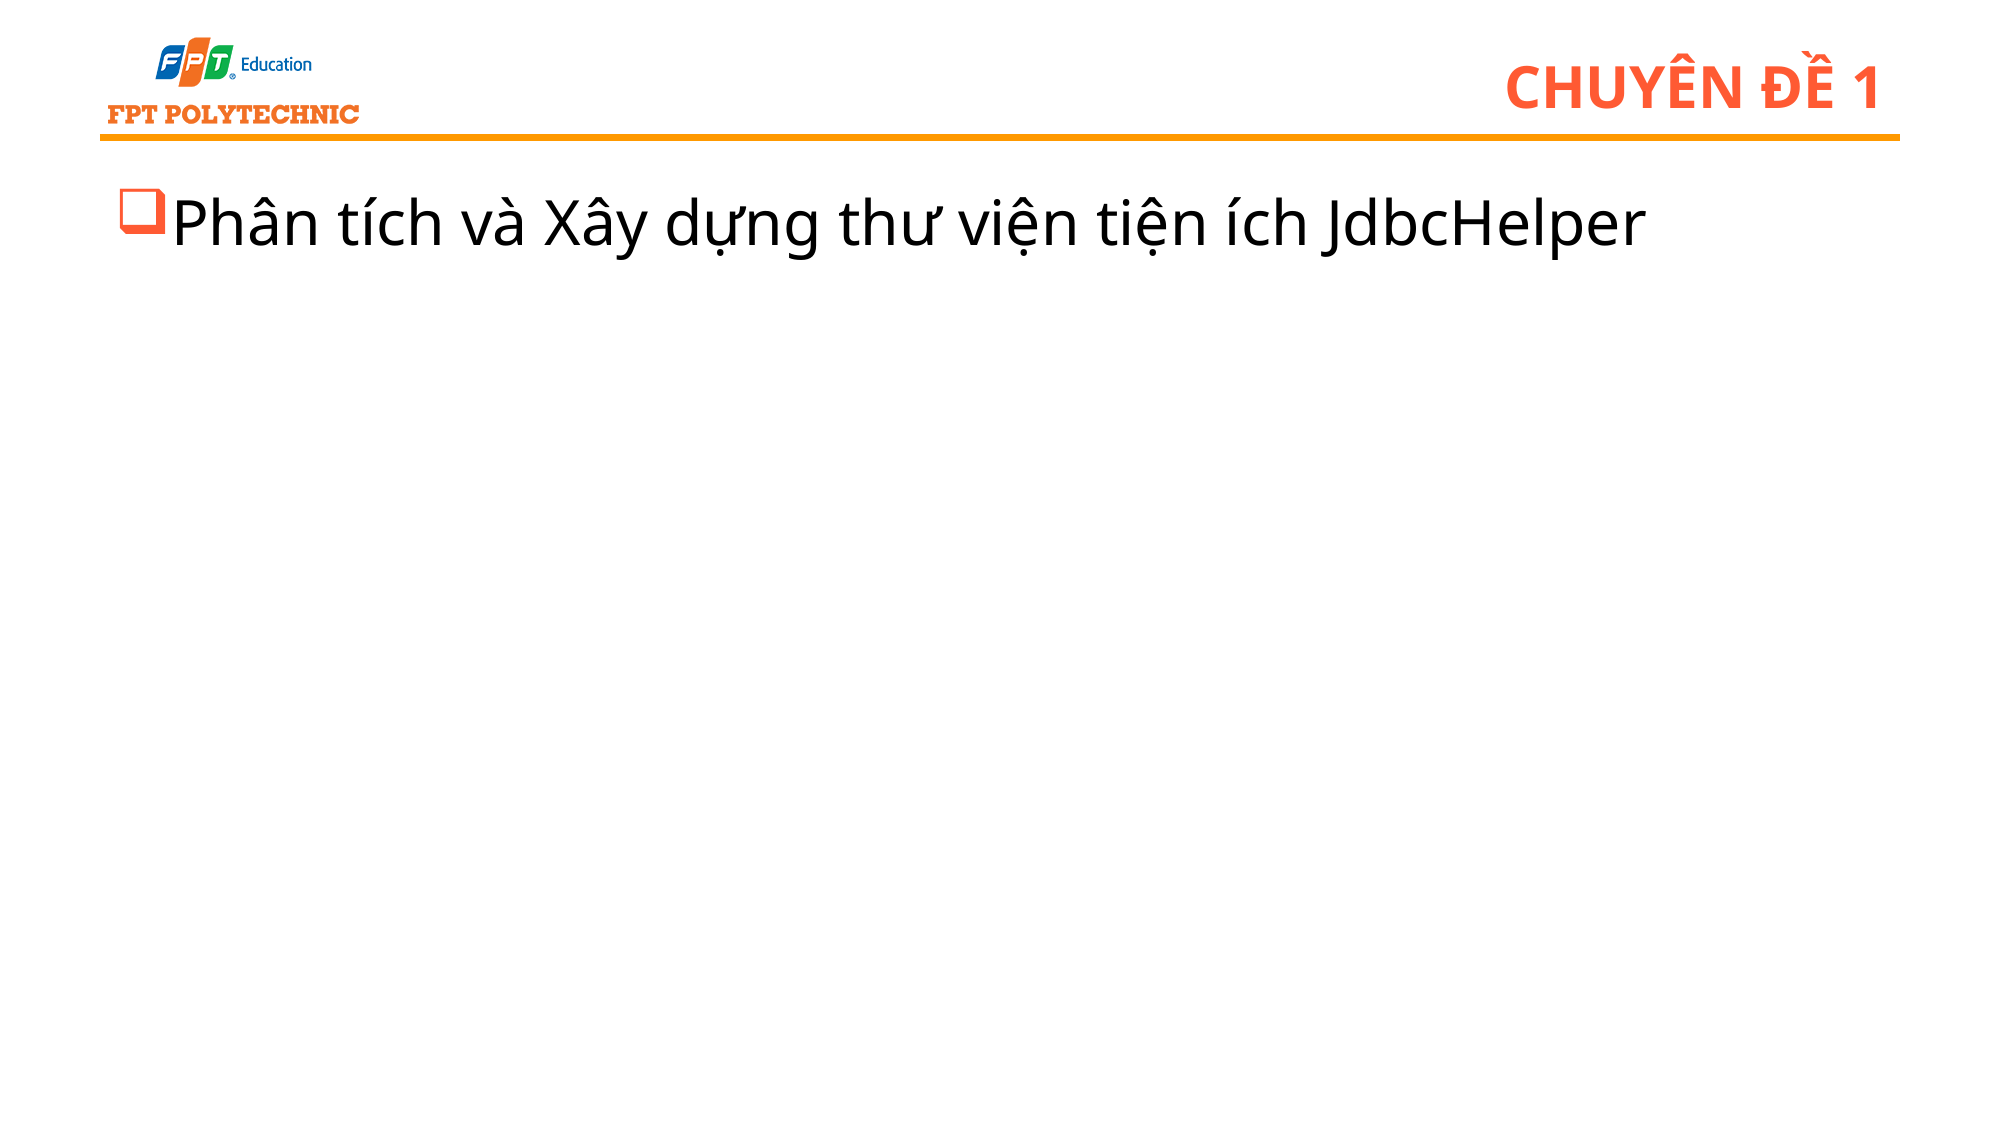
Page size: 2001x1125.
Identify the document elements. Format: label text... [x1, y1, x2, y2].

picture [99, 135, 367, 143]
picture [99, 25, 367, 134]
list Phân tích và Xây dựng thư viện tiện ích JdbcHelper [99, 174, 1900, 1038]
title Chuyên đề 1 [366, 45, 1900, 125]
